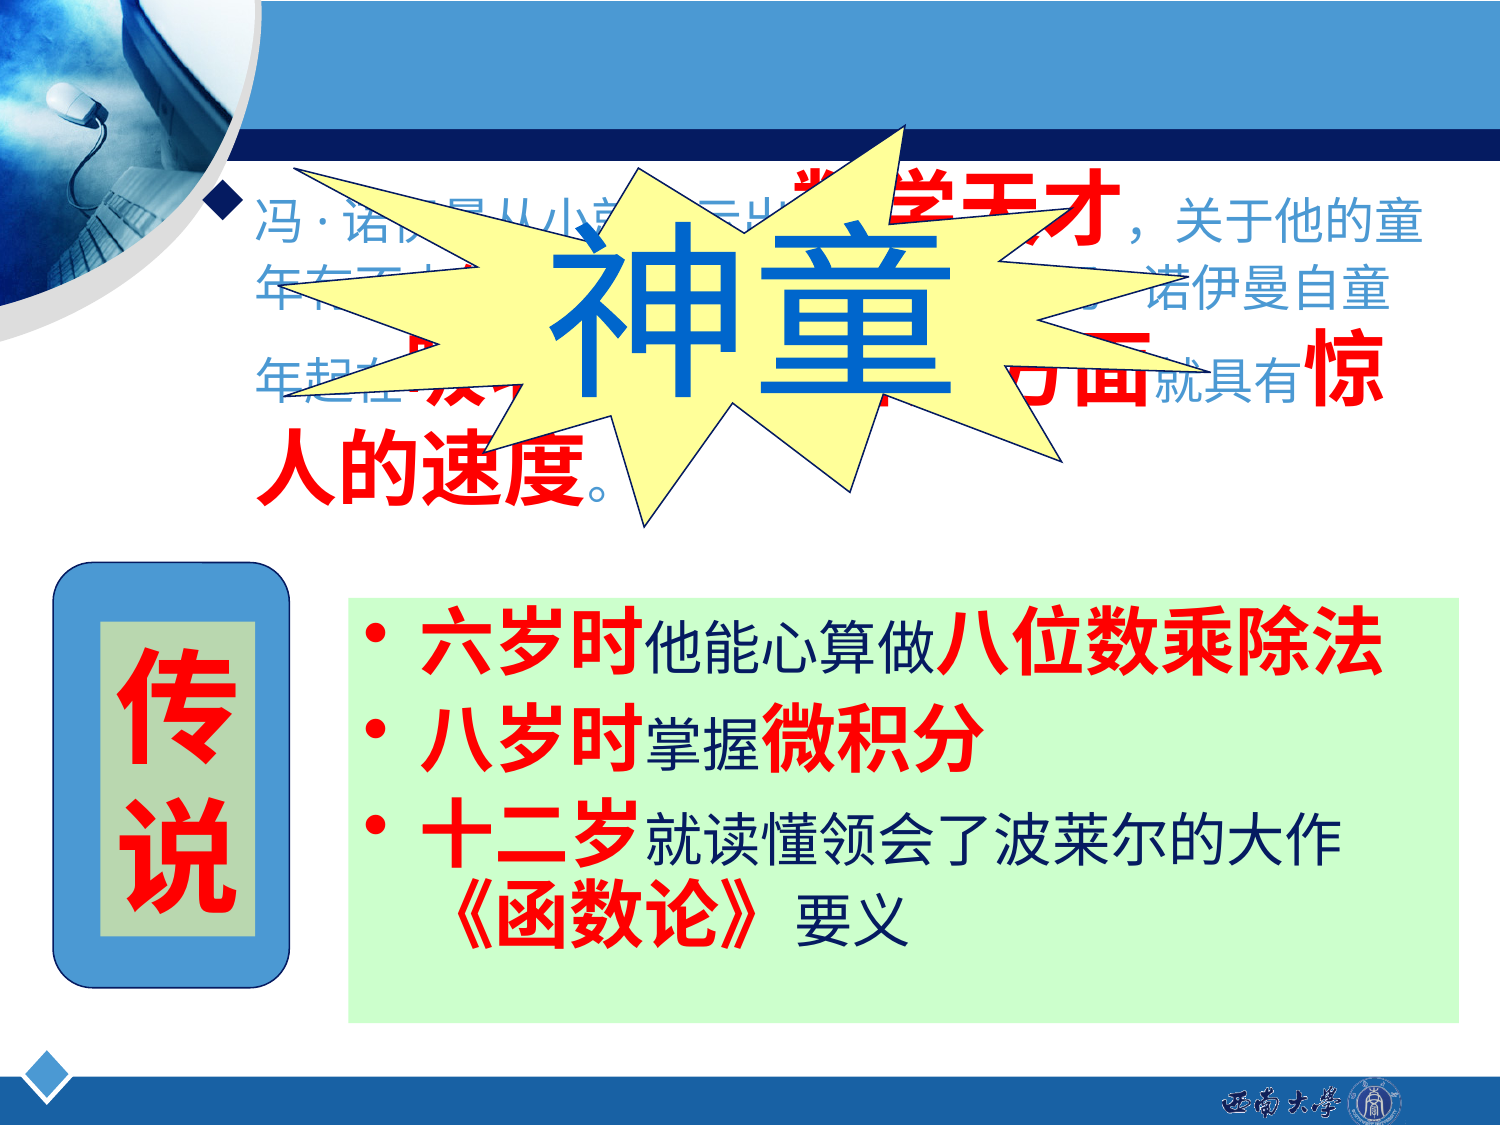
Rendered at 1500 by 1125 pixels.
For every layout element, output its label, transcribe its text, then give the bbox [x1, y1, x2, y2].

picture [1222, 1086, 1340, 1118]
picture [0, 0, 255, 306]
text_box 六岁时他能心算做八位数乘除法 八岁时掌握微积分 十二岁就读懂领会了波莱尔的大作《函数论》要义 [348, 597, 1459, 1024]
list 冯·诺伊曼从小就显示出数学天才，关于他的童年有不少传说。大多数的传说都讲到冯·诺伊曼自童年起在吸收知识和解题方面就具有惊人的速度。 [183, 148, 1447, 551]
text_box 传 说 [100, 621, 256, 937]
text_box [277, 125, 1212, 528]
text_box [53, 562, 290, 988]
